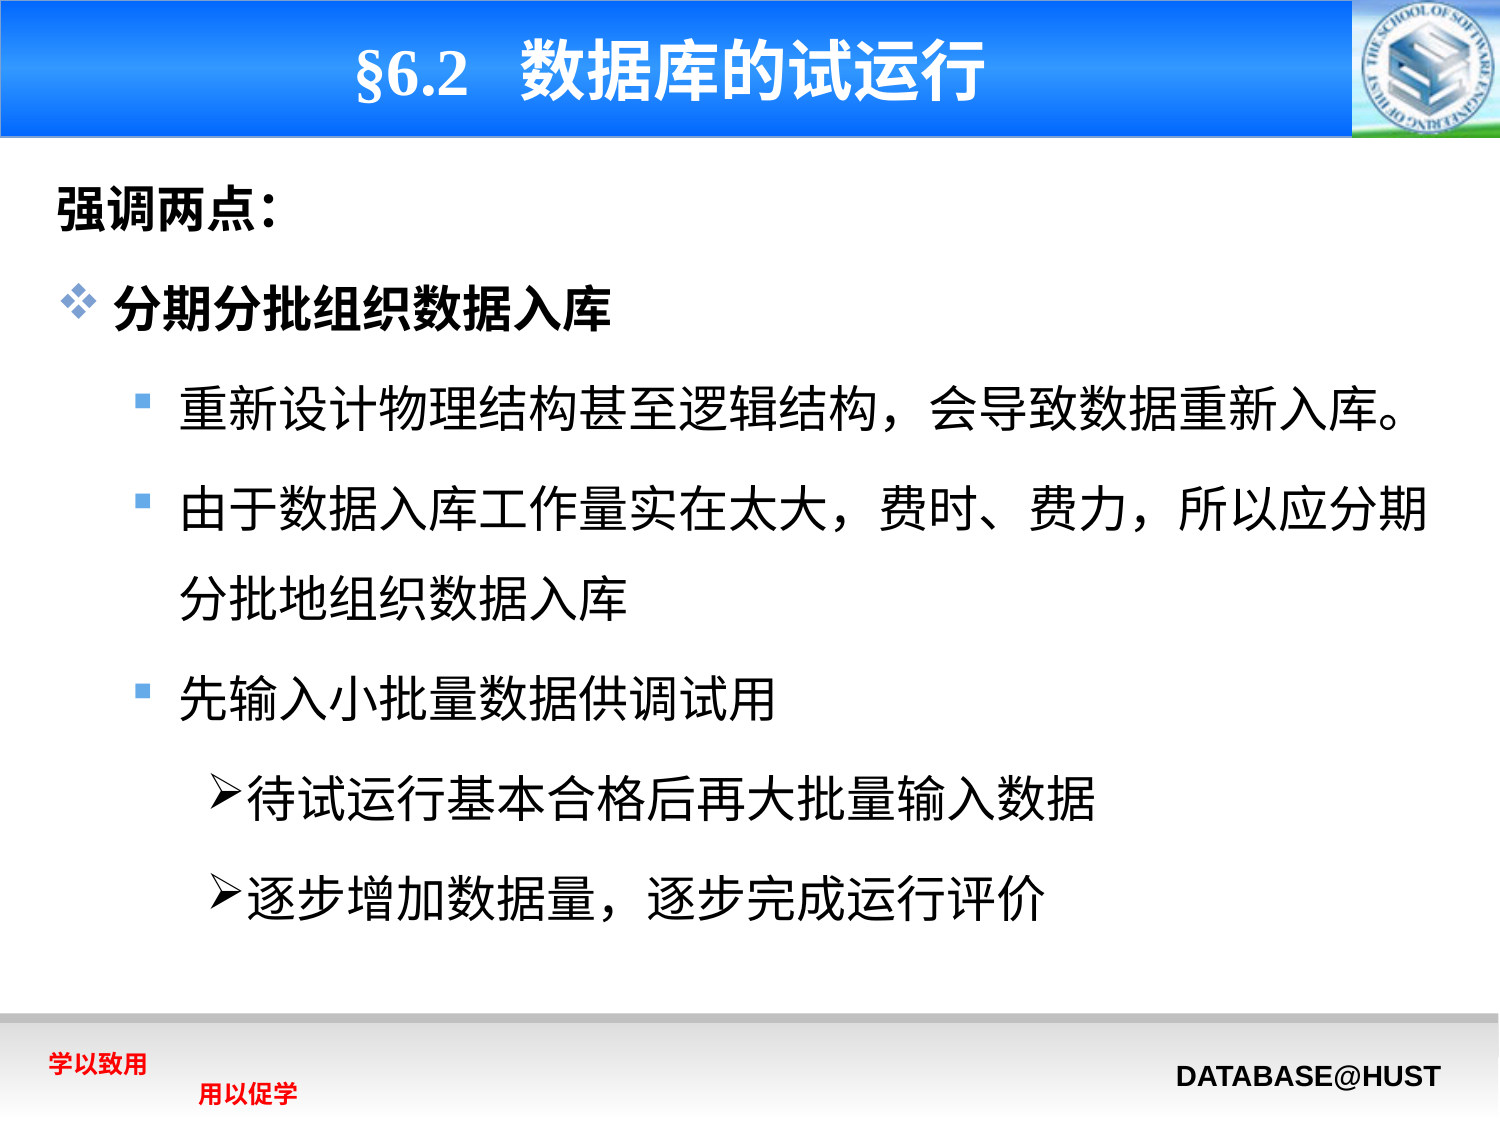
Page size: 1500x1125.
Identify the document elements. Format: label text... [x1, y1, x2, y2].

title §6.2 数据库的试运行 [0, 0, 1341, 138]
picture [1352, 0, 1500, 138]
list 强调两点： 分期分批组织数据入库 重新设计物理结构甚至逻辑结构，会导致数据重新入库。 由于数据入库工作量实在太大，费时、费力，所以应分期分批地组织数据入库 先输入小批量数据供调试用 待试运行基本合格后再大批量输入数据 逐步增加数据量，逐步完成运行评价 [41, 160, 1471, 988]
